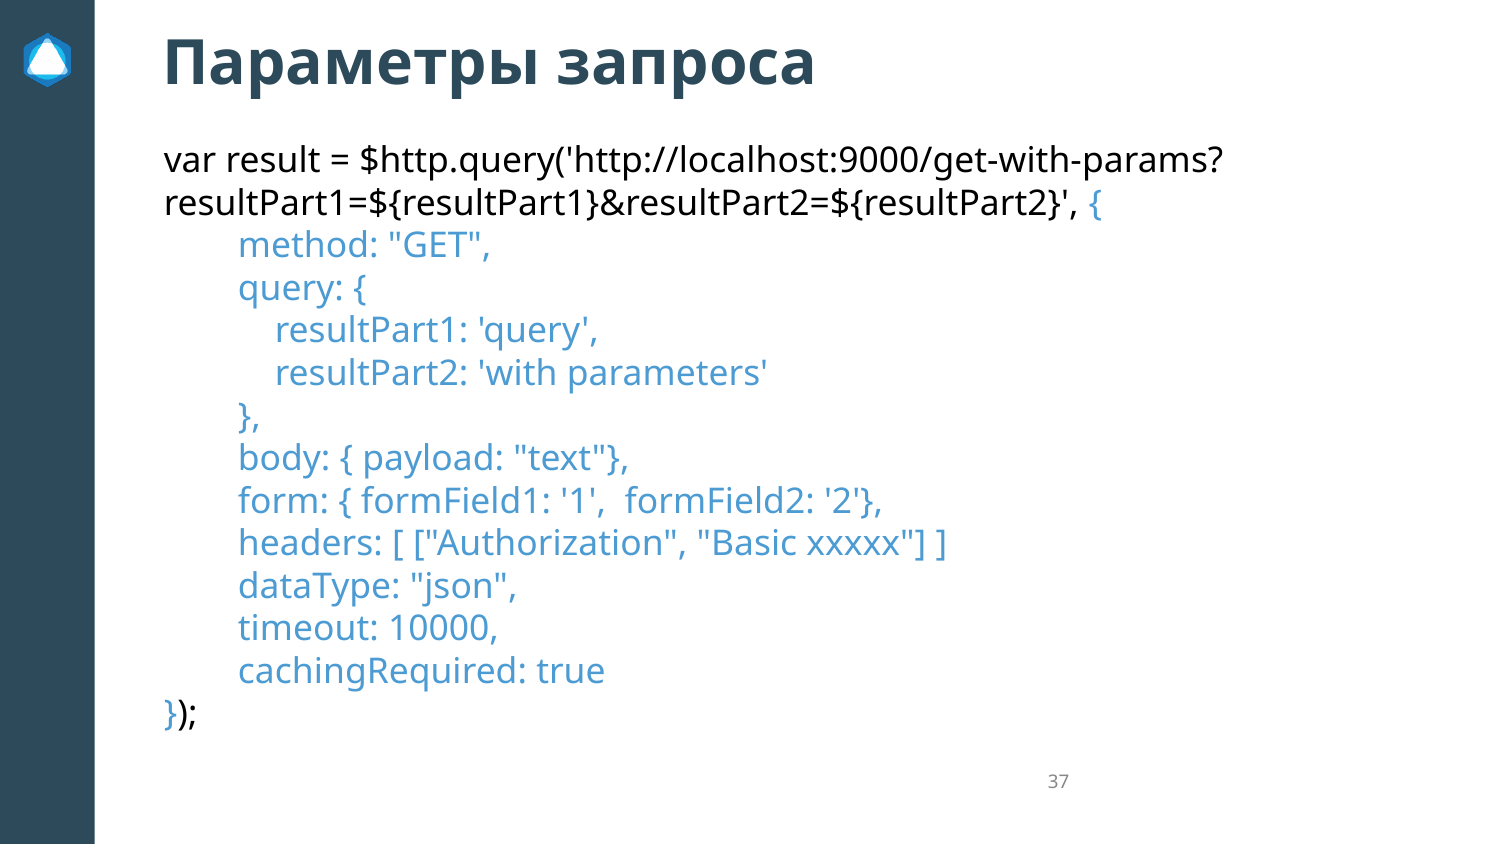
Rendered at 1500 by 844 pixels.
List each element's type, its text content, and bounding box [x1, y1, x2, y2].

picture [23, 33, 75, 87]
slide_number ‹#› [1038, 764, 1075, 800]
text_box Параметры запроса [156, 16, 1147, 111]
text_box var result = $http.query('http://localhost:9000/get-with-params?resultPart1=${resultPart1}&resultPart2=${resultPart2}', { method: "GET", query: { resultPart1: 'query', resultPart2: 'with parameters' }, body: { payload: "text"}, form: { formField1: '1', formField2: '2'}, headers: [ ["Authorization", "Basic xxxxx"] ] dataType: "json", timeout: 10000, cachingRequired: true }); [158, 131, 1260, 727]
